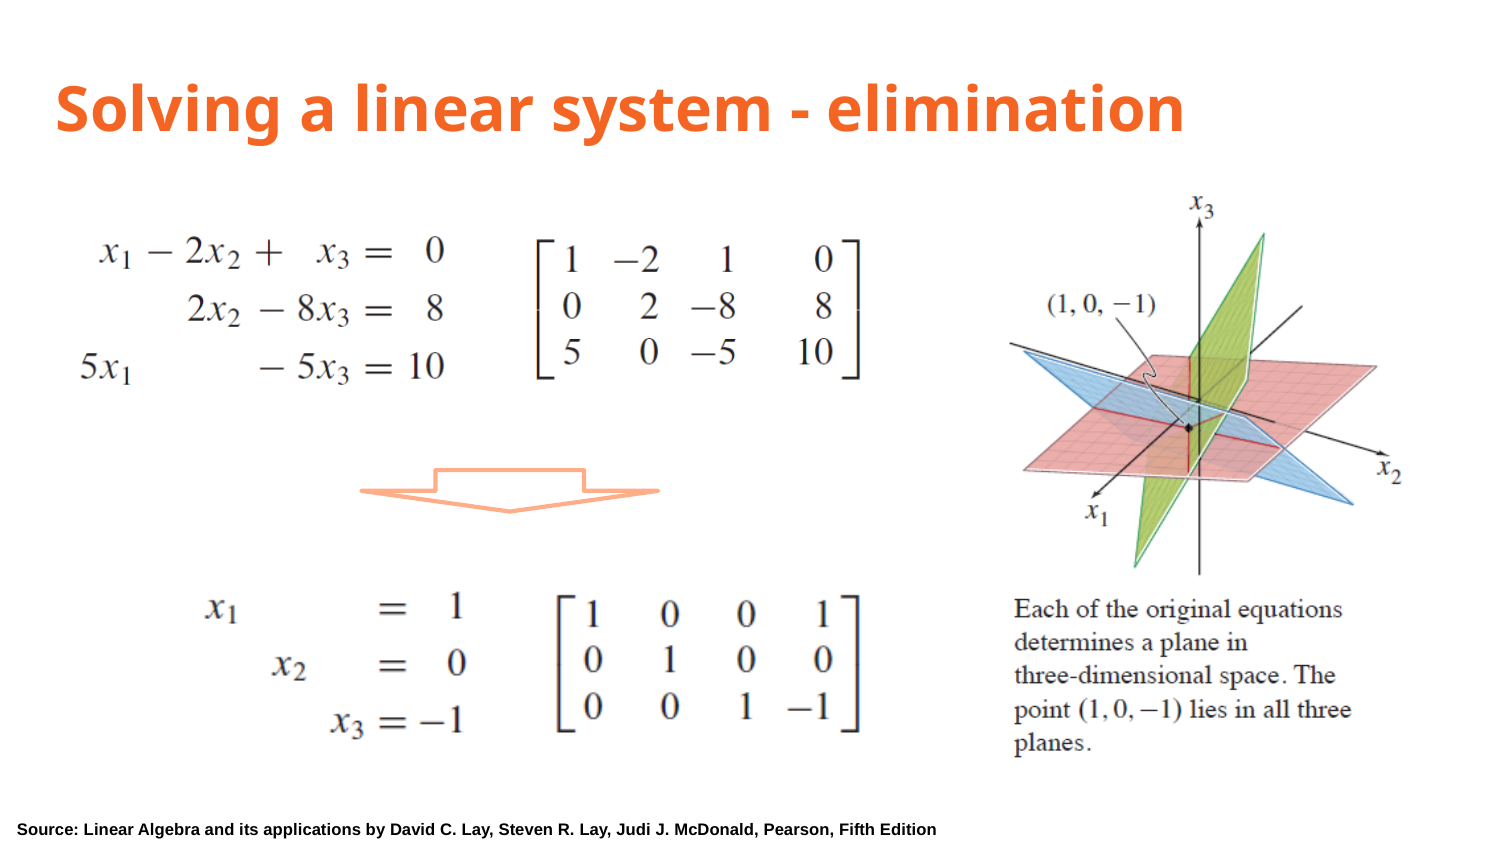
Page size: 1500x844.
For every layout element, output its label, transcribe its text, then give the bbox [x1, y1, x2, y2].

text_box Source: Linear Algebra and its applications by David C. Lay, Steven R. Lay, Judi J. McDonald, Pearson, Fifth Edition [2, 801, 1383, 844]
picture [66, 221, 874, 398]
title Solving a linear system - elimination [40, 54, 1500, 181]
picture [178, 572, 893, 768]
text_box [359, 468, 661, 514]
picture [978, 174, 1414, 768]
